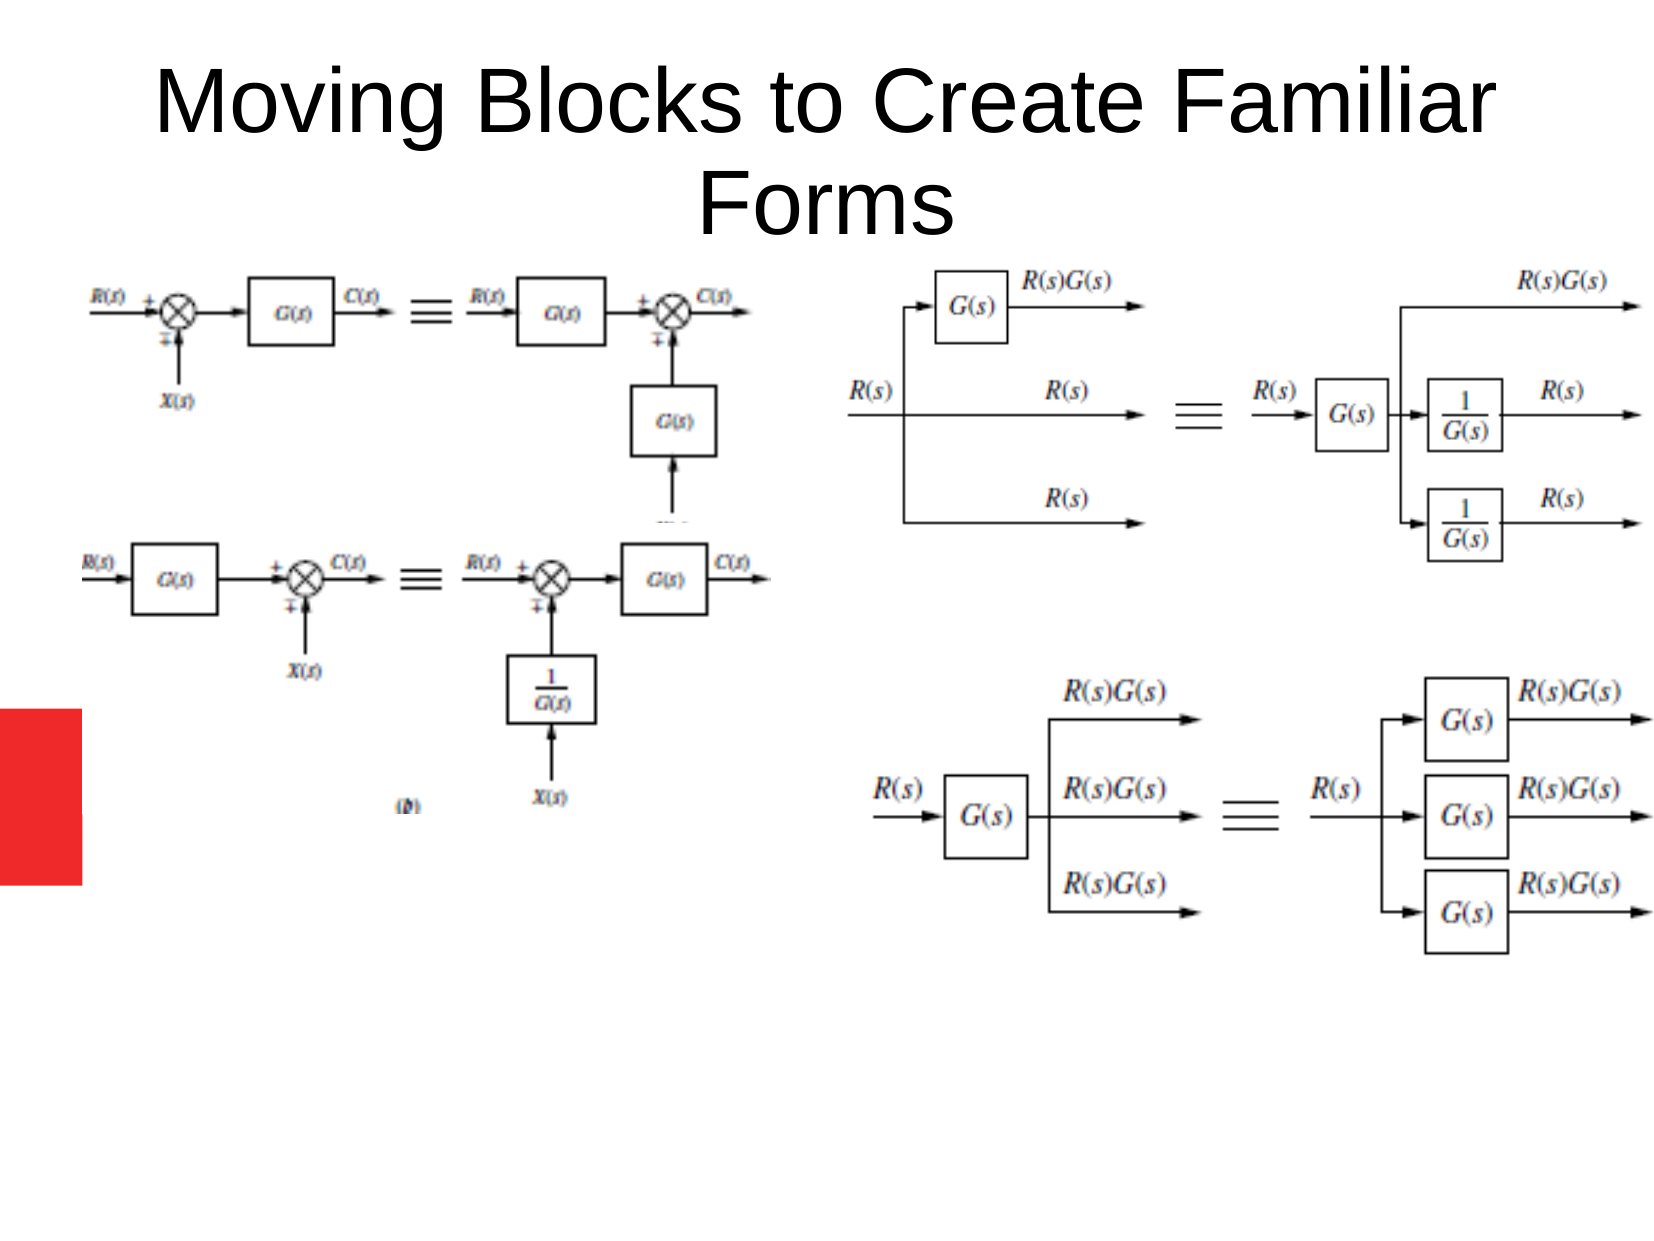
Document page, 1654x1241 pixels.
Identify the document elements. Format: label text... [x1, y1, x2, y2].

picture [840, 663, 1654, 965]
picture [840, 256, 1654, 569]
title Moving Blocks to Create Familiar Forms [82, 49, 1571, 257]
picture [82, 260, 771, 814]
